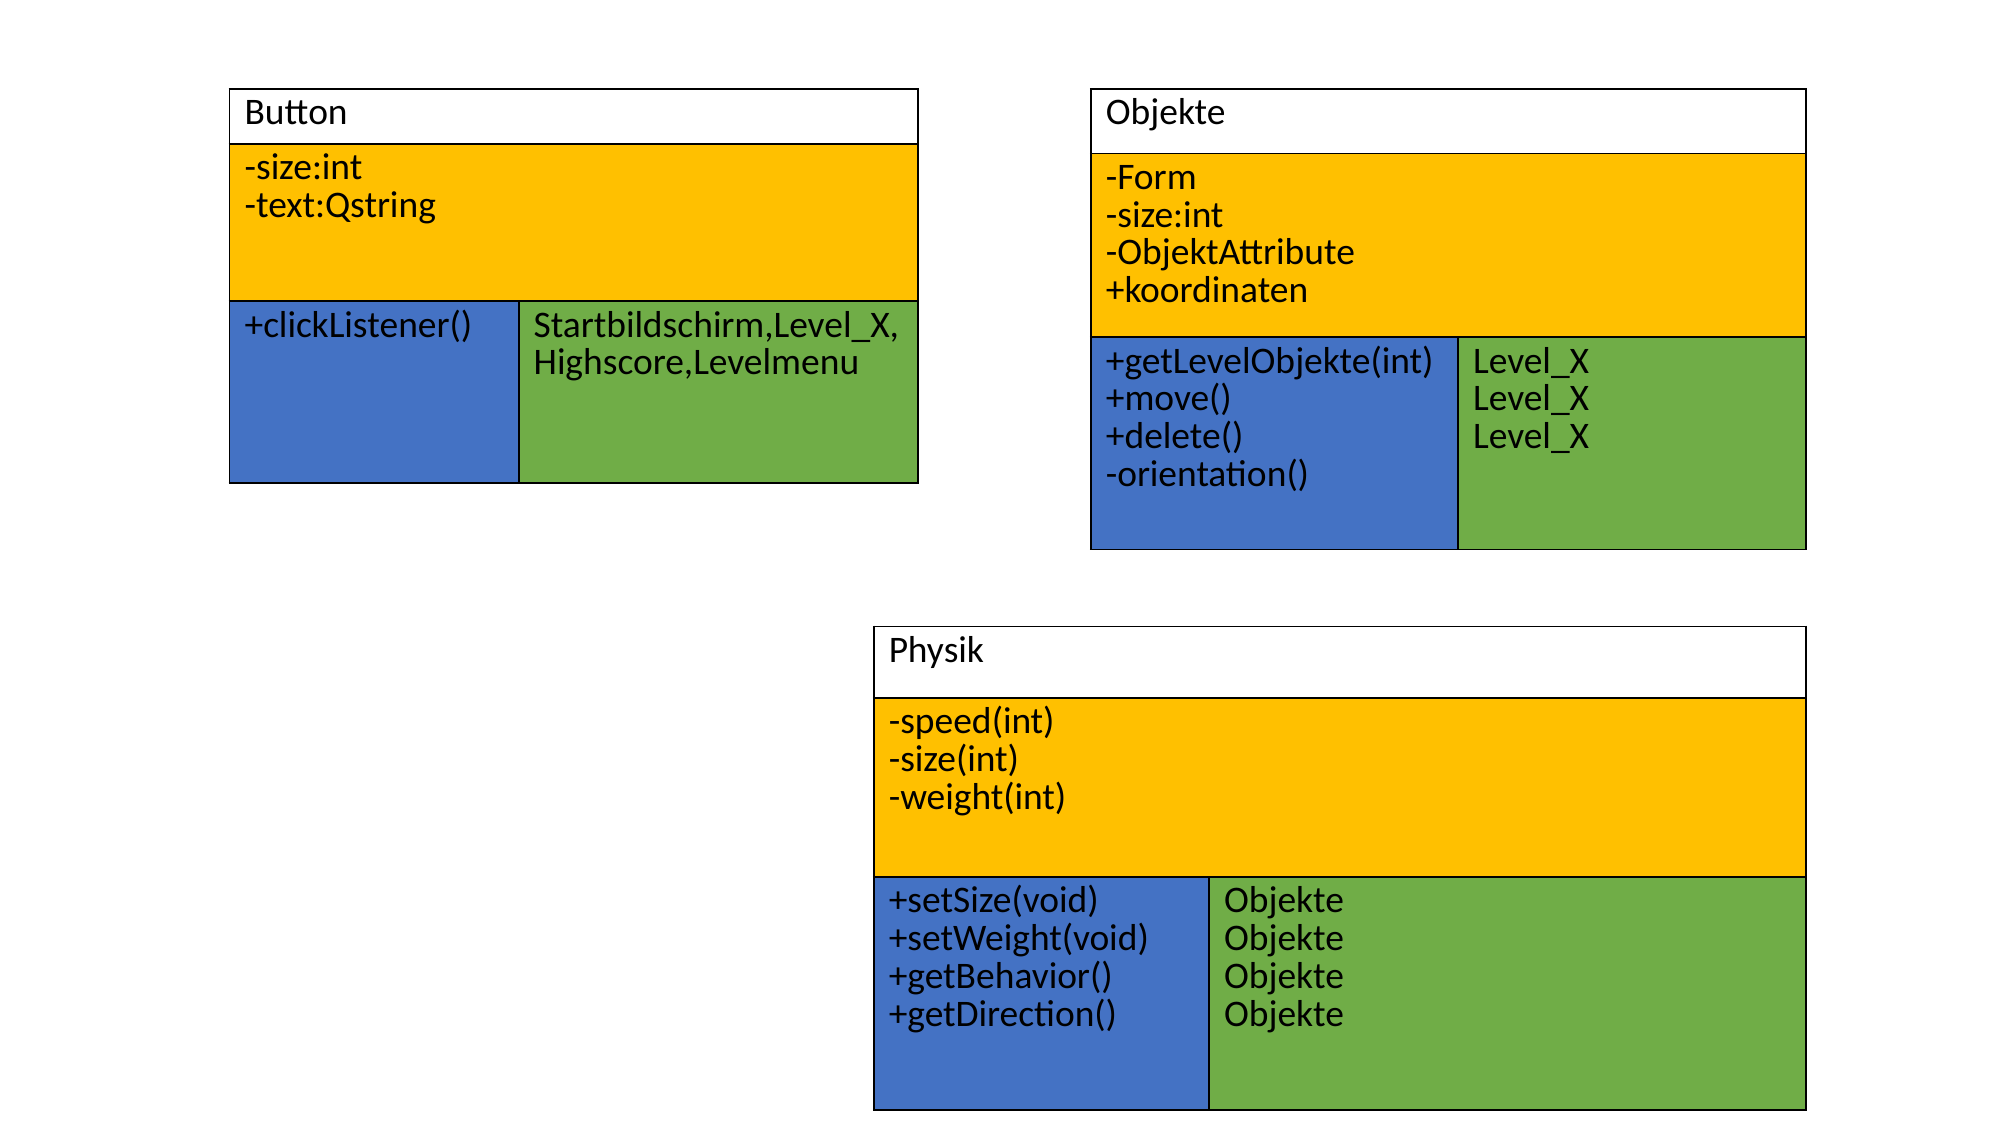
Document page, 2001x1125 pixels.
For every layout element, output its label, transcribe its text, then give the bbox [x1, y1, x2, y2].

table_cell +getLevelObjekte(int) +move() +delete() -orientation() [1092, 338, 1457, 549]
table_cell Objekte Objekte Objekte Objekte [1210, 878, 1805, 1109]
table_cell Startbildschirm,Level_X,Highscore,Levelmenu [520, 302, 917, 482]
table_cell Level_X Level_X Level_X [1459, 338, 1805, 549]
table_cell -speed(int) -size(int) -weight(int) [875, 699, 1805, 876]
table_cell +setSize(void) +setWeight(void) +getBehavior() +getDirection() [875, 878, 1208, 1109]
table_header Objekte [1092, 90, 1805, 153]
table_header Physik [875, 627, 1805, 697]
table_cell -size:int -text:Qstring [230, 145, 917, 300]
table_cell +clickListener() [230, 302, 518, 482]
table_header Button [230, 90, 917, 143]
table_cell -Form -size:int -ObjektAttribute +koordinaten [1092, 154, 1805, 336]
